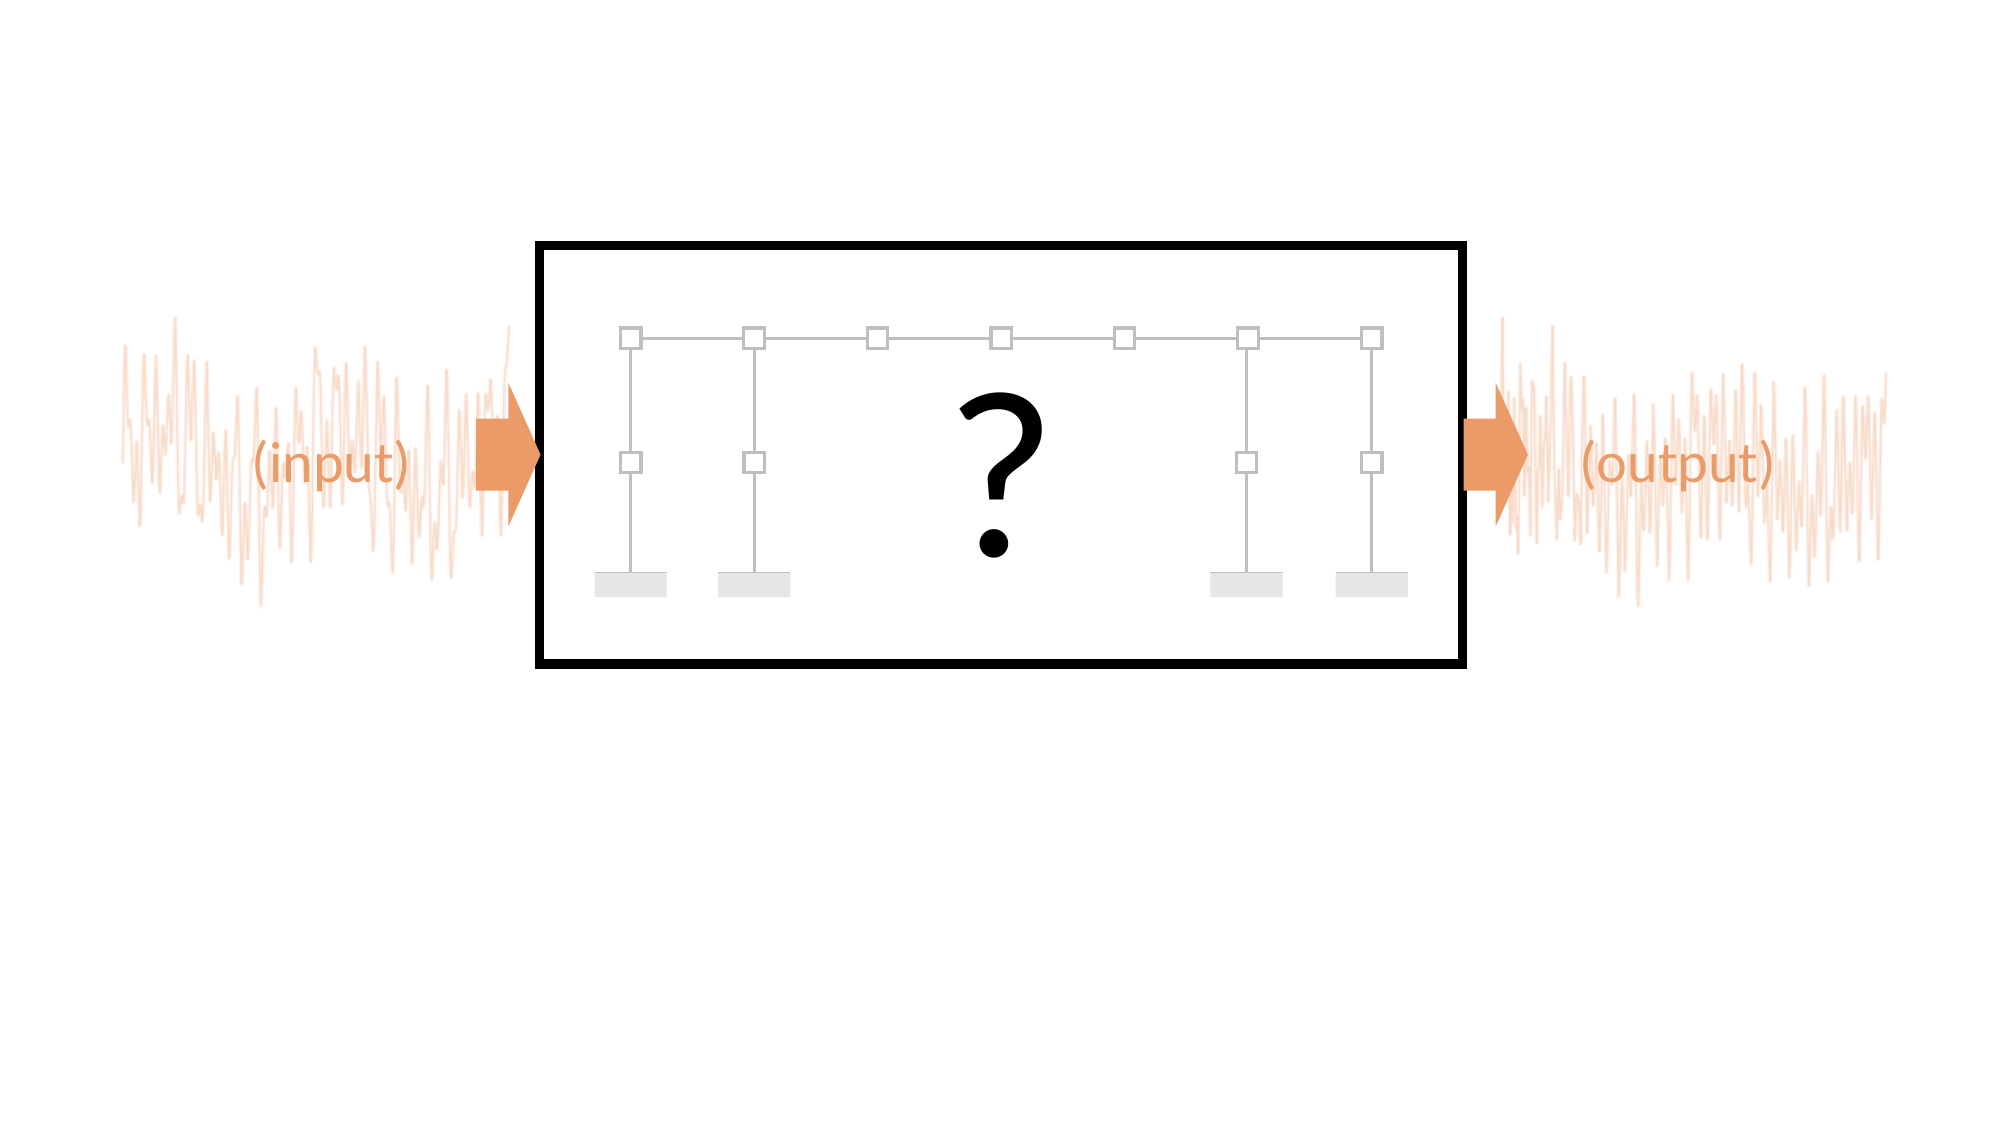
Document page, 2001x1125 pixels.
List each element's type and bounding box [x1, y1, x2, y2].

text_box [171, 370, 539, 549]
text_box [1463, 370, 1847, 549]
picture [1473, 297, 1913, 629]
text_box [84, 196, 1935, 716]
text_box [539, 245, 1463, 665]
picture [96, 297, 536, 629]
